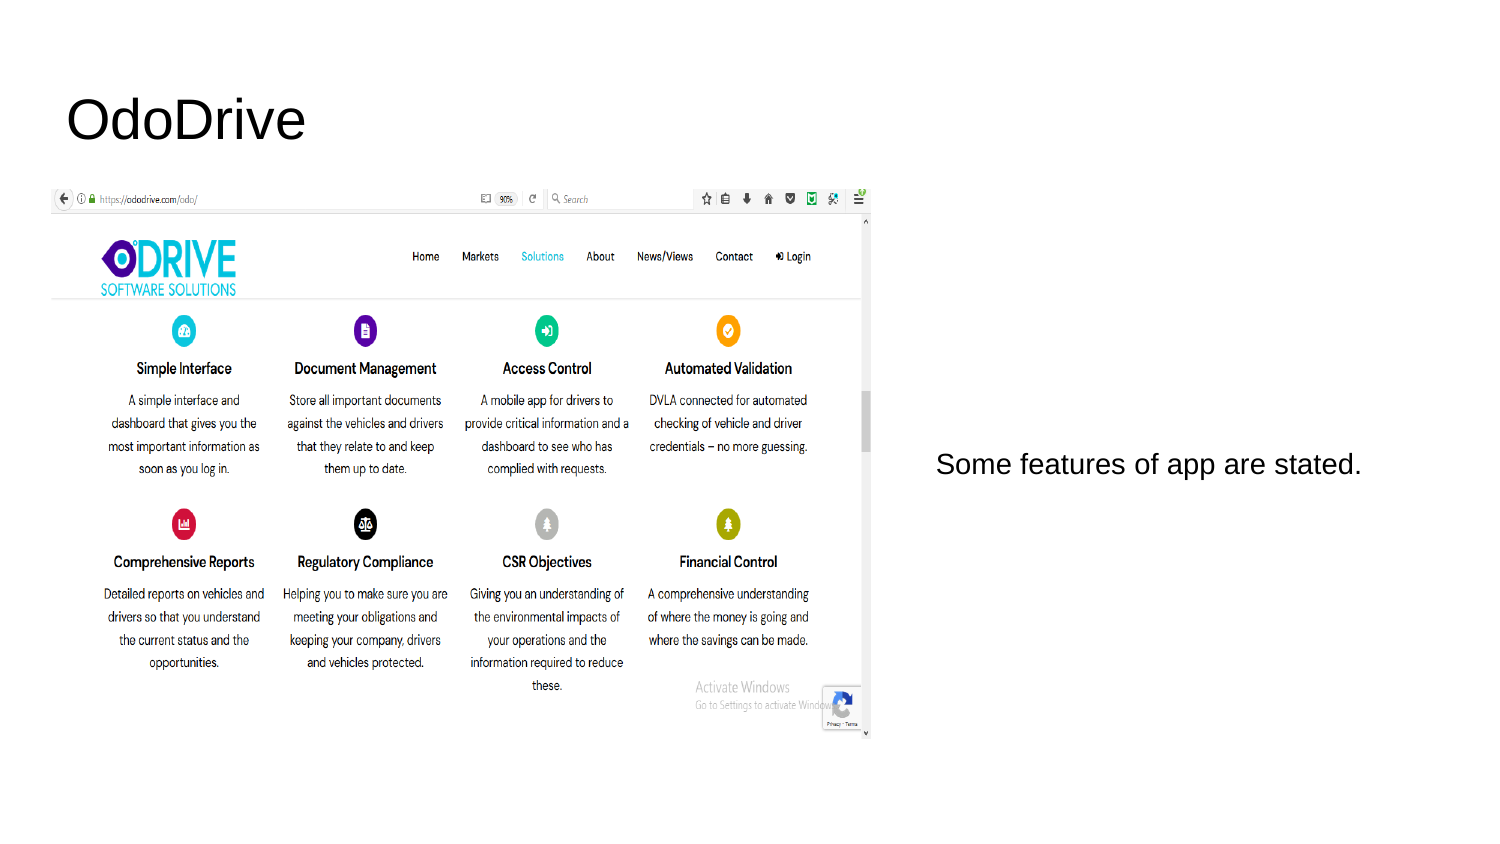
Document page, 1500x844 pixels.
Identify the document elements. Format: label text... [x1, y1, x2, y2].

title OdoDrive [51, 72, 1449, 167]
text_box Some features of app are stated. [920, 430, 1500, 496]
picture [50, 188, 871, 739]
